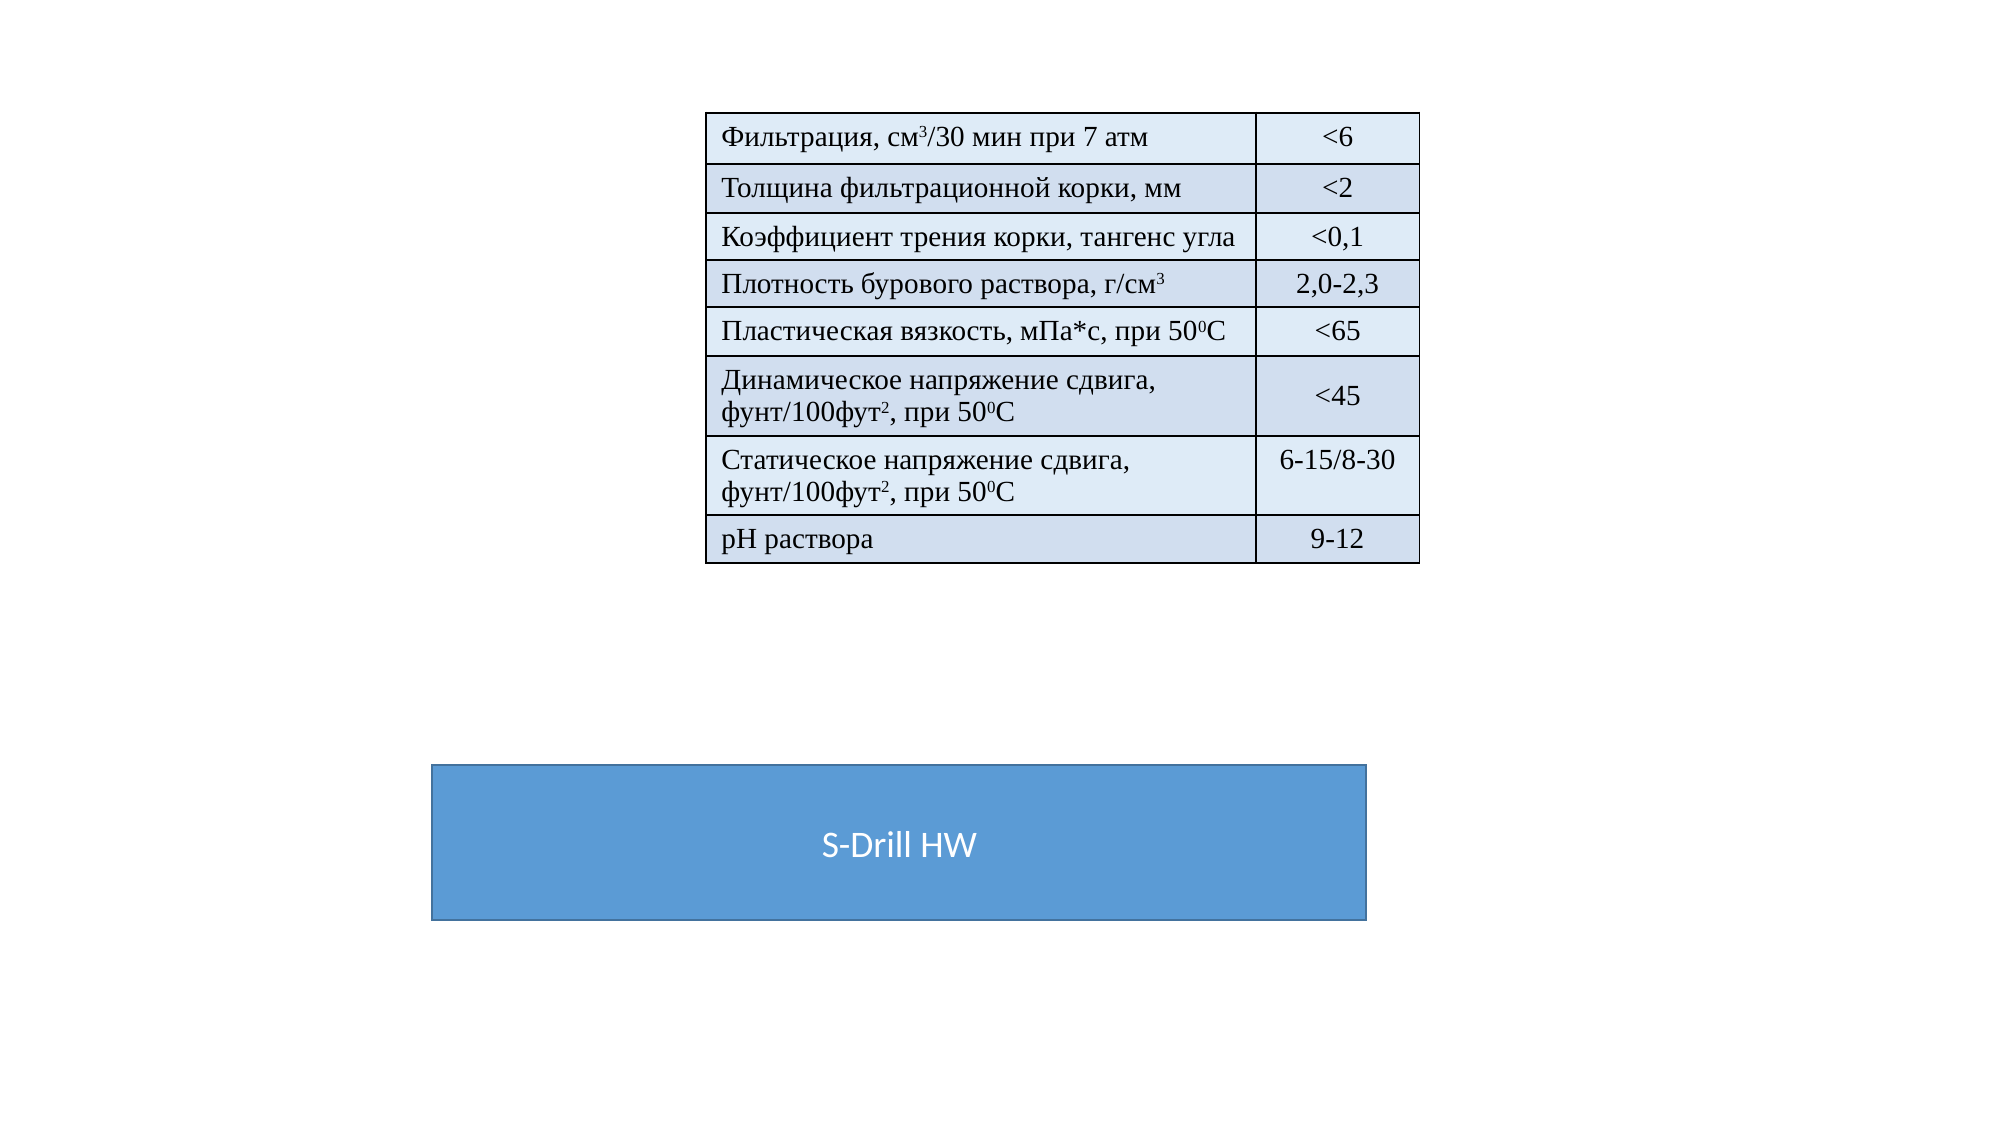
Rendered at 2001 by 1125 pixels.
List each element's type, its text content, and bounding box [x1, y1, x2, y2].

text_box S-Drill HW [431, 764, 1367, 921]
table_cell 9-12 [1257, 516, 1419, 562]
table_cell Динамическое напряжение сдвига, фунт/100фут2, при 500С [707, 357, 1255, 435]
table_cell <65 [1257, 308, 1419, 355]
table_cell Плотность бурового раствора, г/см3 [707, 261, 1255, 306]
table_cell <0,1 [1257, 214, 1419, 259]
table_cell Пластическая вязкость, мПа*с, при 500С [707, 308, 1255, 355]
table_cell Коэффициент трения корки, тангенс угла [707, 214, 1255, 259]
table_cell 2,0-2,3 [1257, 261, 1419, 306]
table_cell рН раствора [707, 516, 1255, 562]
table_cell 6-15/8-30 [1257, 437, 1419, 514]
table_cell <45 [1257, 357, 1419, 435]
table_header Фильтрация, см3/30 мин при 7 атм [707, 114, 1255, 163]
table_cell <2 [1257, 165, 1419, 212]
table_cell Статическое напряжение сдвига, фунт/100фут2, при 500С [707, 437, 1255, 514]
table_header <6 [1257, 114, 1419, 163]
table_cell Толщина фильтрационной корки, мм [707, 165, 1255, 212]
